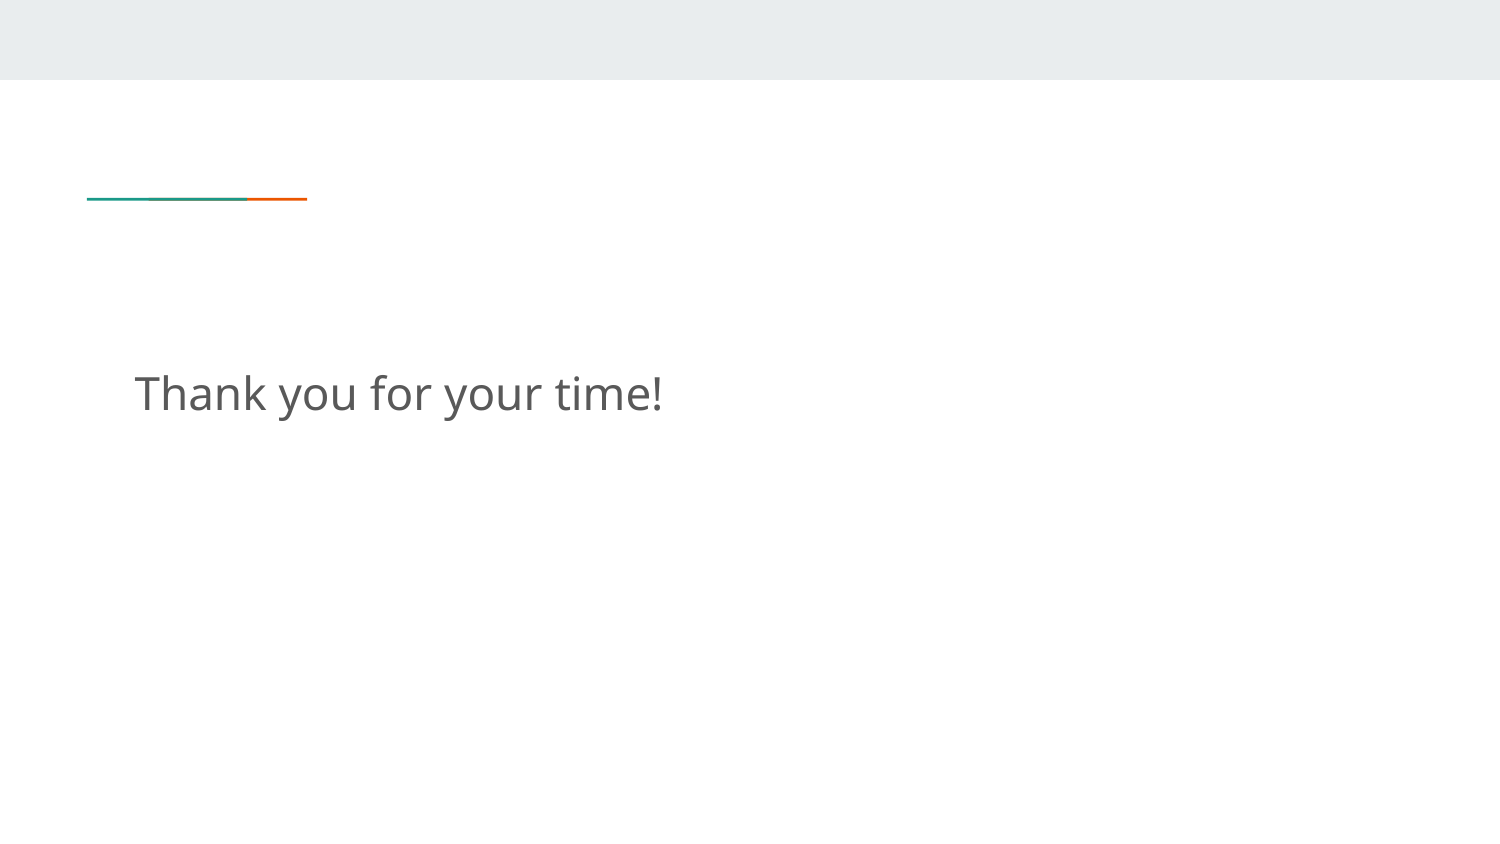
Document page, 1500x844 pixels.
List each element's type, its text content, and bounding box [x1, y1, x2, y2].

list Thank you for your time! [119, 341, 1381, 712]
